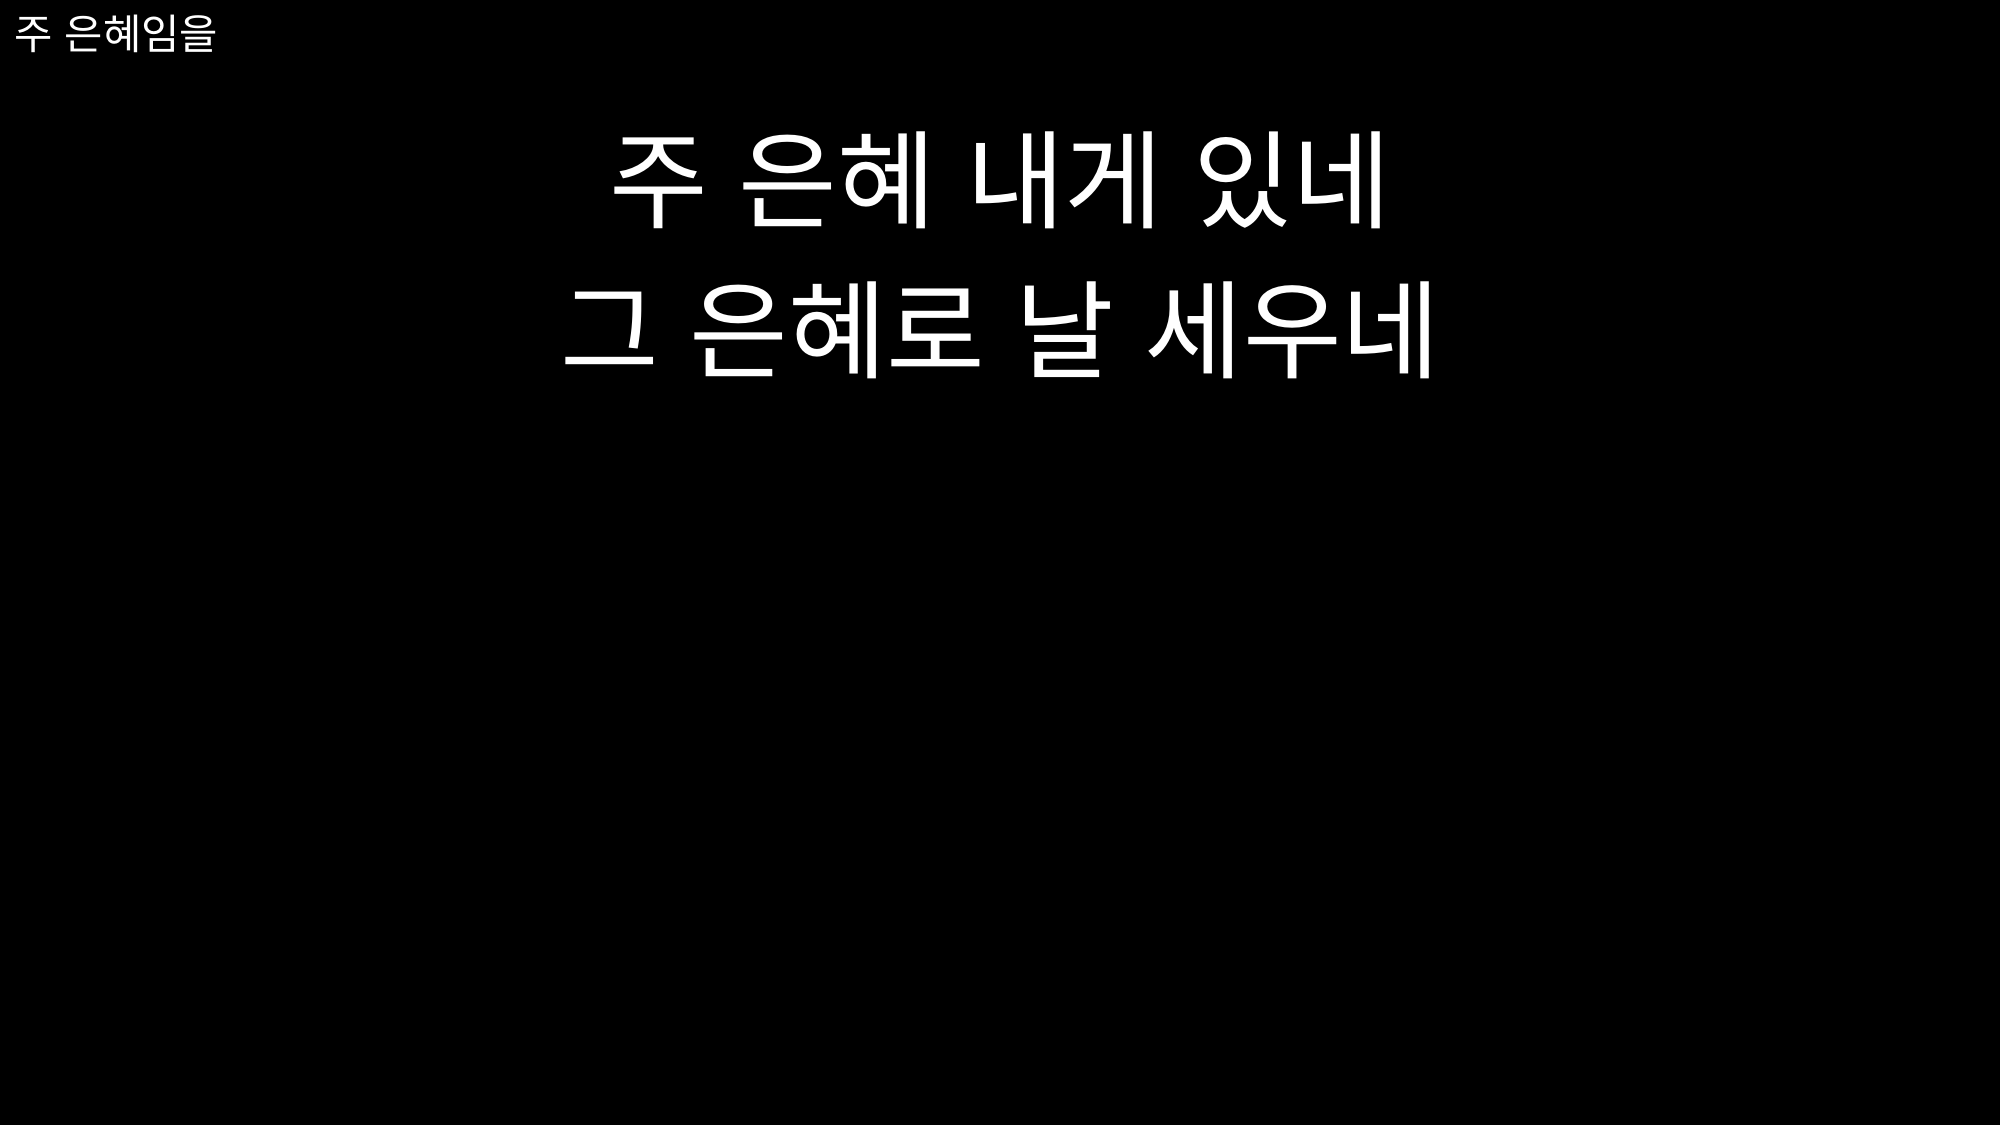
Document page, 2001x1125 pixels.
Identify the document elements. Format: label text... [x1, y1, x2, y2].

subtitle 주 은혜 내게 있네 그 은혜로 날 세우네 [0, 3, 2000, 781]
